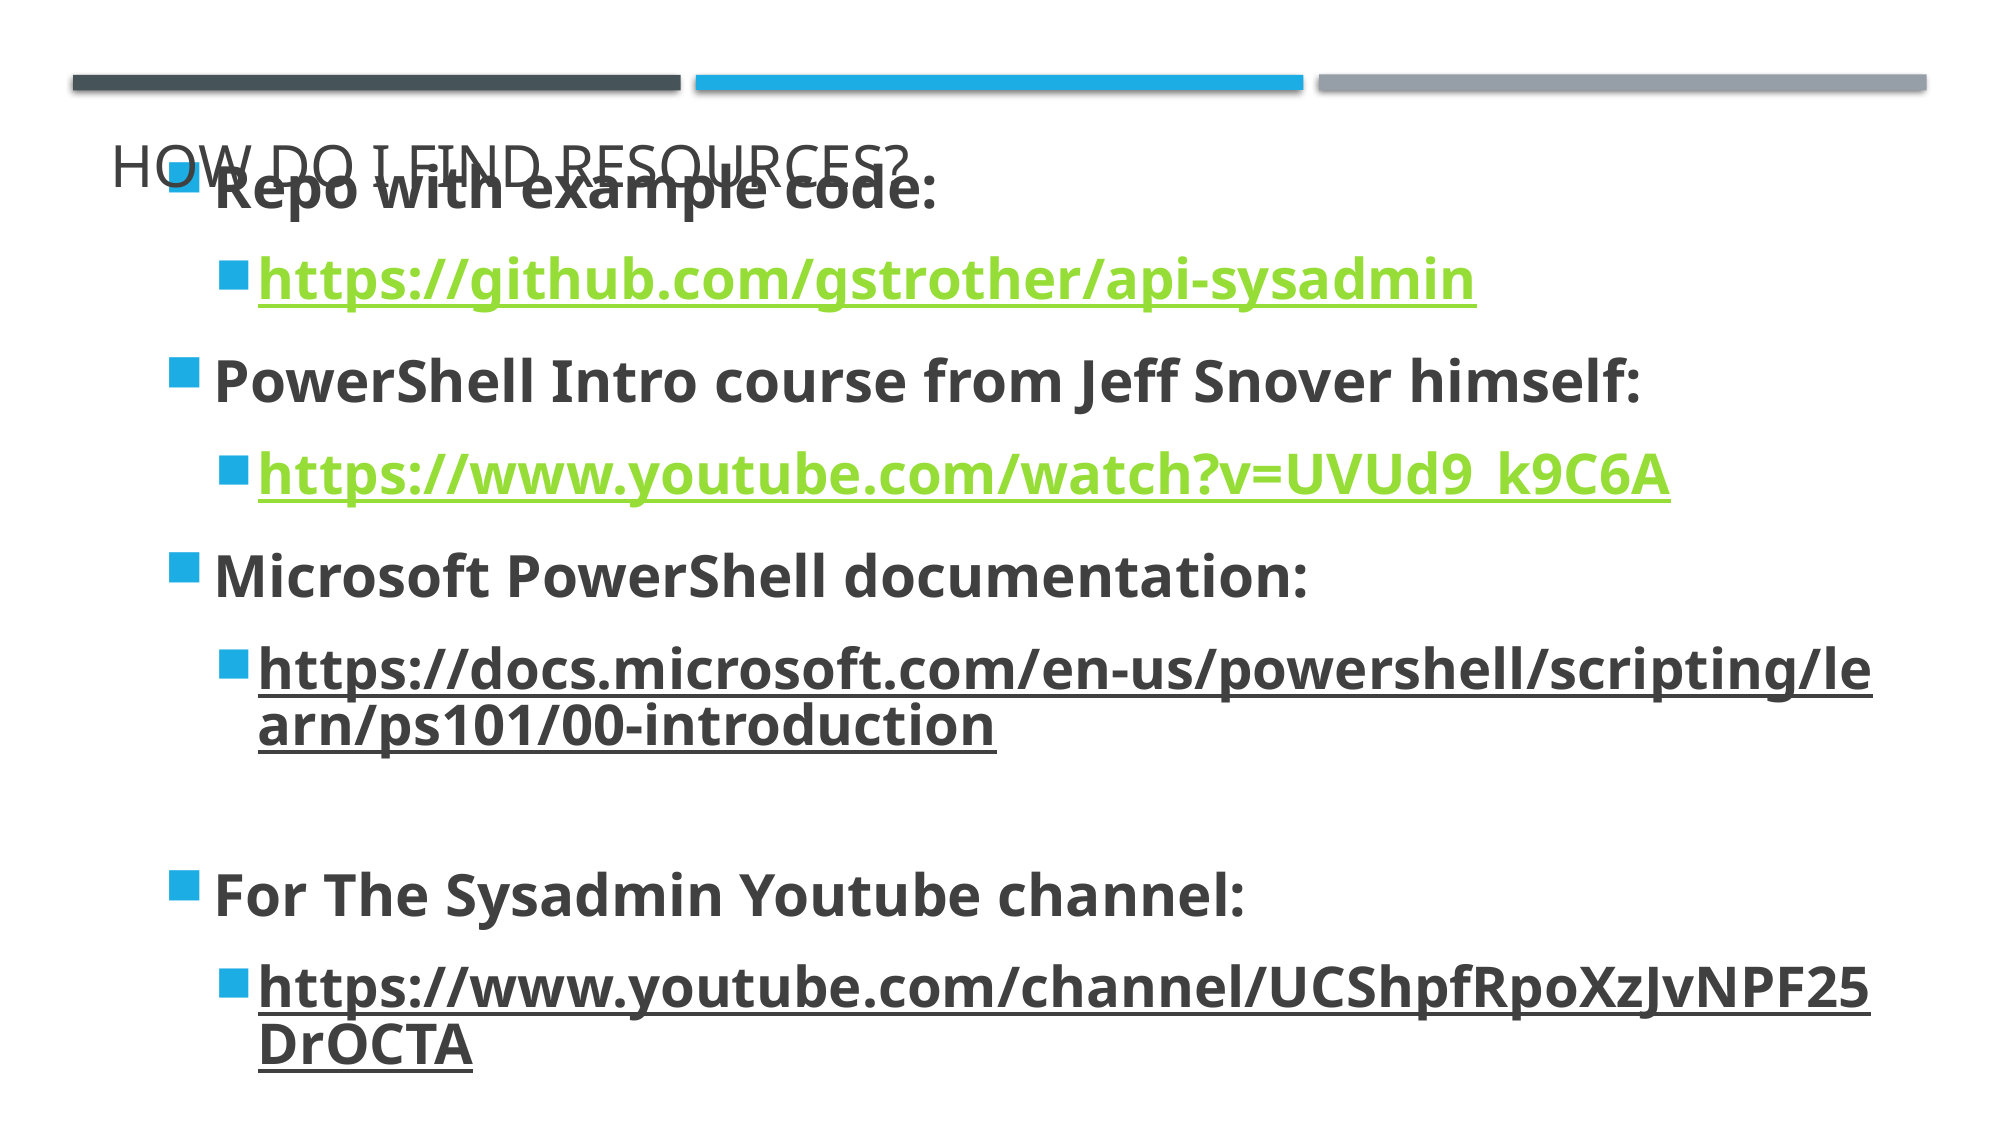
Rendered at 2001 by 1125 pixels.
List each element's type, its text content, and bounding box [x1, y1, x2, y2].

list Repo with example code: https://github.com/gstrother/api-sysadmin PowerShell Intro course from Jeff Snover himself: https://www.youtube.com/watch?v=UVUd9_k9C6A Microsoft PowerShell documentation: https://docs.microsoft.com/en-us/powershell/scripting/learn/ps101/00-introduction For The Sysadmin Youtube channel: https://www.youtube.com/channel/UCShpfRpoXzJvNPF25DrOCTA [95, 236, 1905, 1070]
title How do I find resources? [95, 115, 1905, 207]
